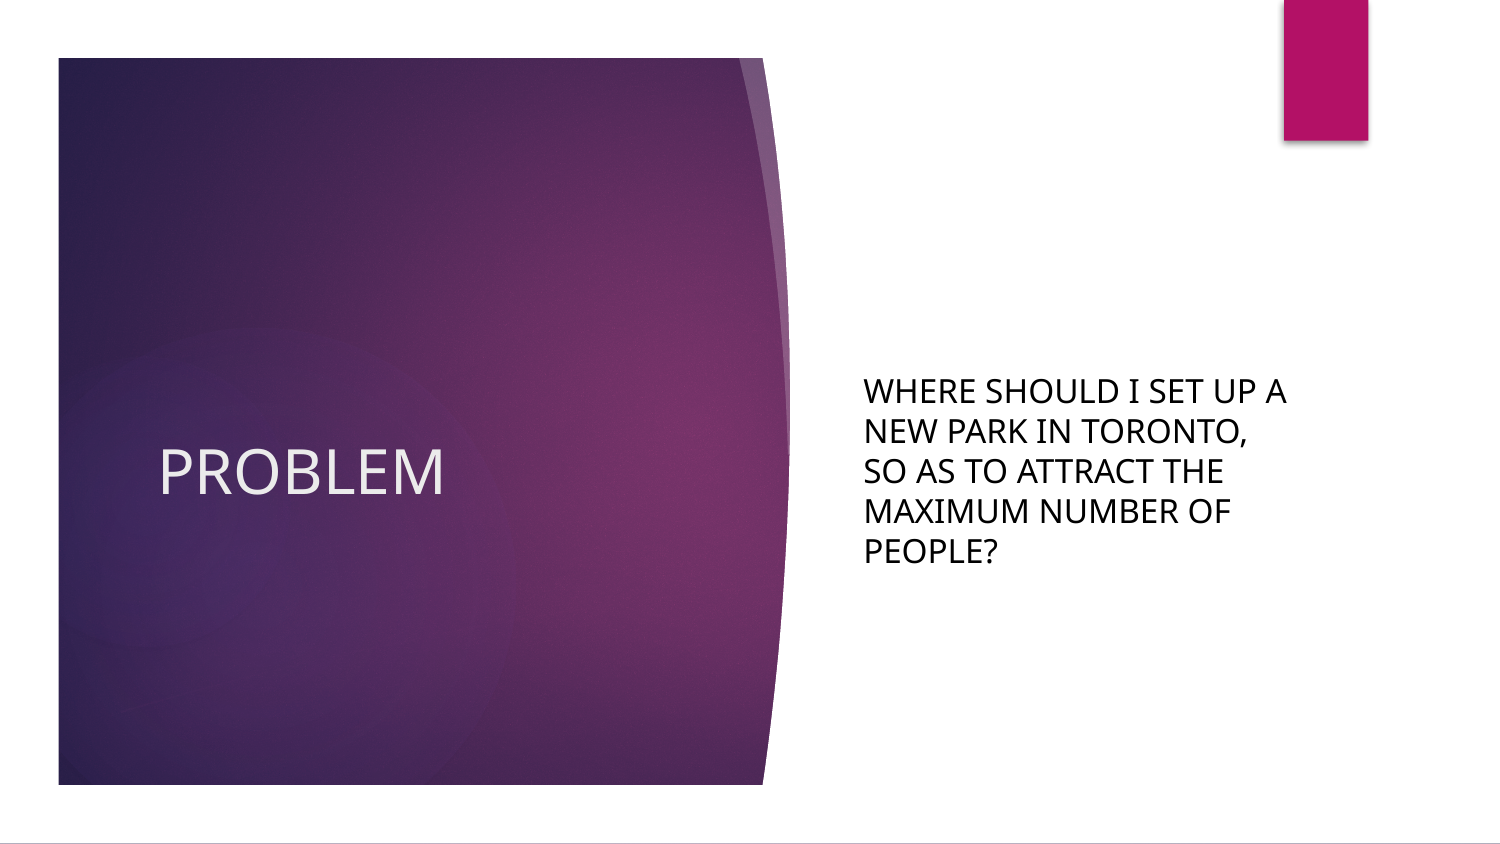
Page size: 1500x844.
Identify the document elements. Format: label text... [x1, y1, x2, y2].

title PROBLEM [142, 329, 678, 611]
list Where should I set up a new park in Toronto, so as to attract the maximum number of people? [848, 329, 1311, 611]
